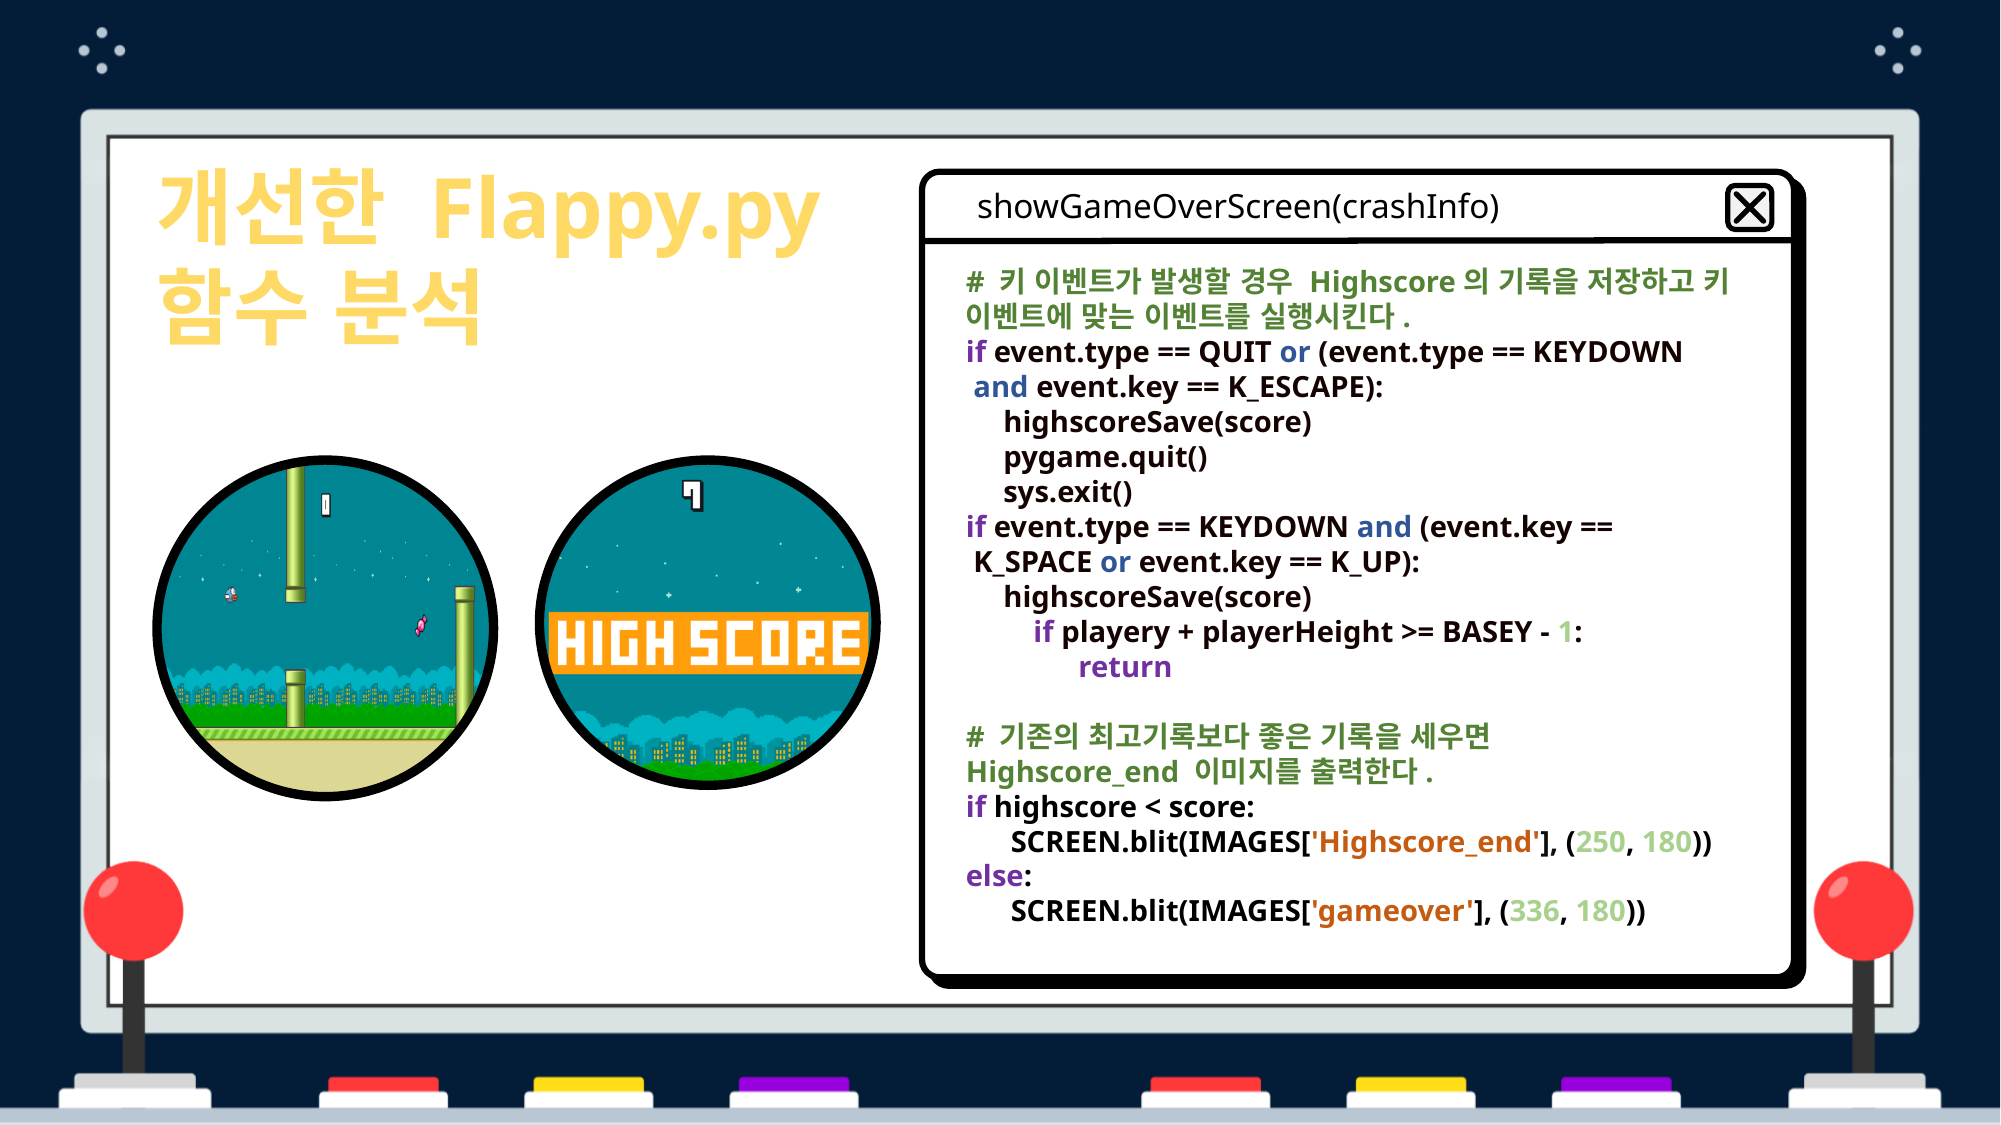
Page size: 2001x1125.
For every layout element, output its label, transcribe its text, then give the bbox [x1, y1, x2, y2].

text_box showGameOverScreen(crashInfo) [962, 178, 1516, 233]
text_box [1727, 185, 1772, 230]
picture [0, 0, 2001, 1125]
text_box [933, 180, 1805, 987]
text_box [920, 170, 1796, 238]
text_box [920, 243, 1796, 979]
text_box # 키 이벤트가 발생할 경우 Highscore의 기록을 저장하고 키 이벤트에 맞는 이벤트를 실행시킨다. if event.type == QUIT or (event.type == KEYDOWN and event.key == K_ESCAPE): highscoreSave(score) pygame.quit() sys.exit() if event.type == KEYDOWN and (event.key == K_SPACE or event.key == K_UP): highscoreSave(score) if playery + playerHeight >= BASEY - 1: return # 기존의 최고기록보다 좋은 기록을 세우면 Highscore_end 이미지를 출력한다. if highscore < score: SCREEN.blit(IMAGES['Highscore_end'], (250, 180)) else: SCREEN.blit(IMAGES['gameover'], (336, 180)) [951, 256, 1761, 936]
text_box 개선한 Flappy.py 함수 분석 [142, 147, 981, 363]
